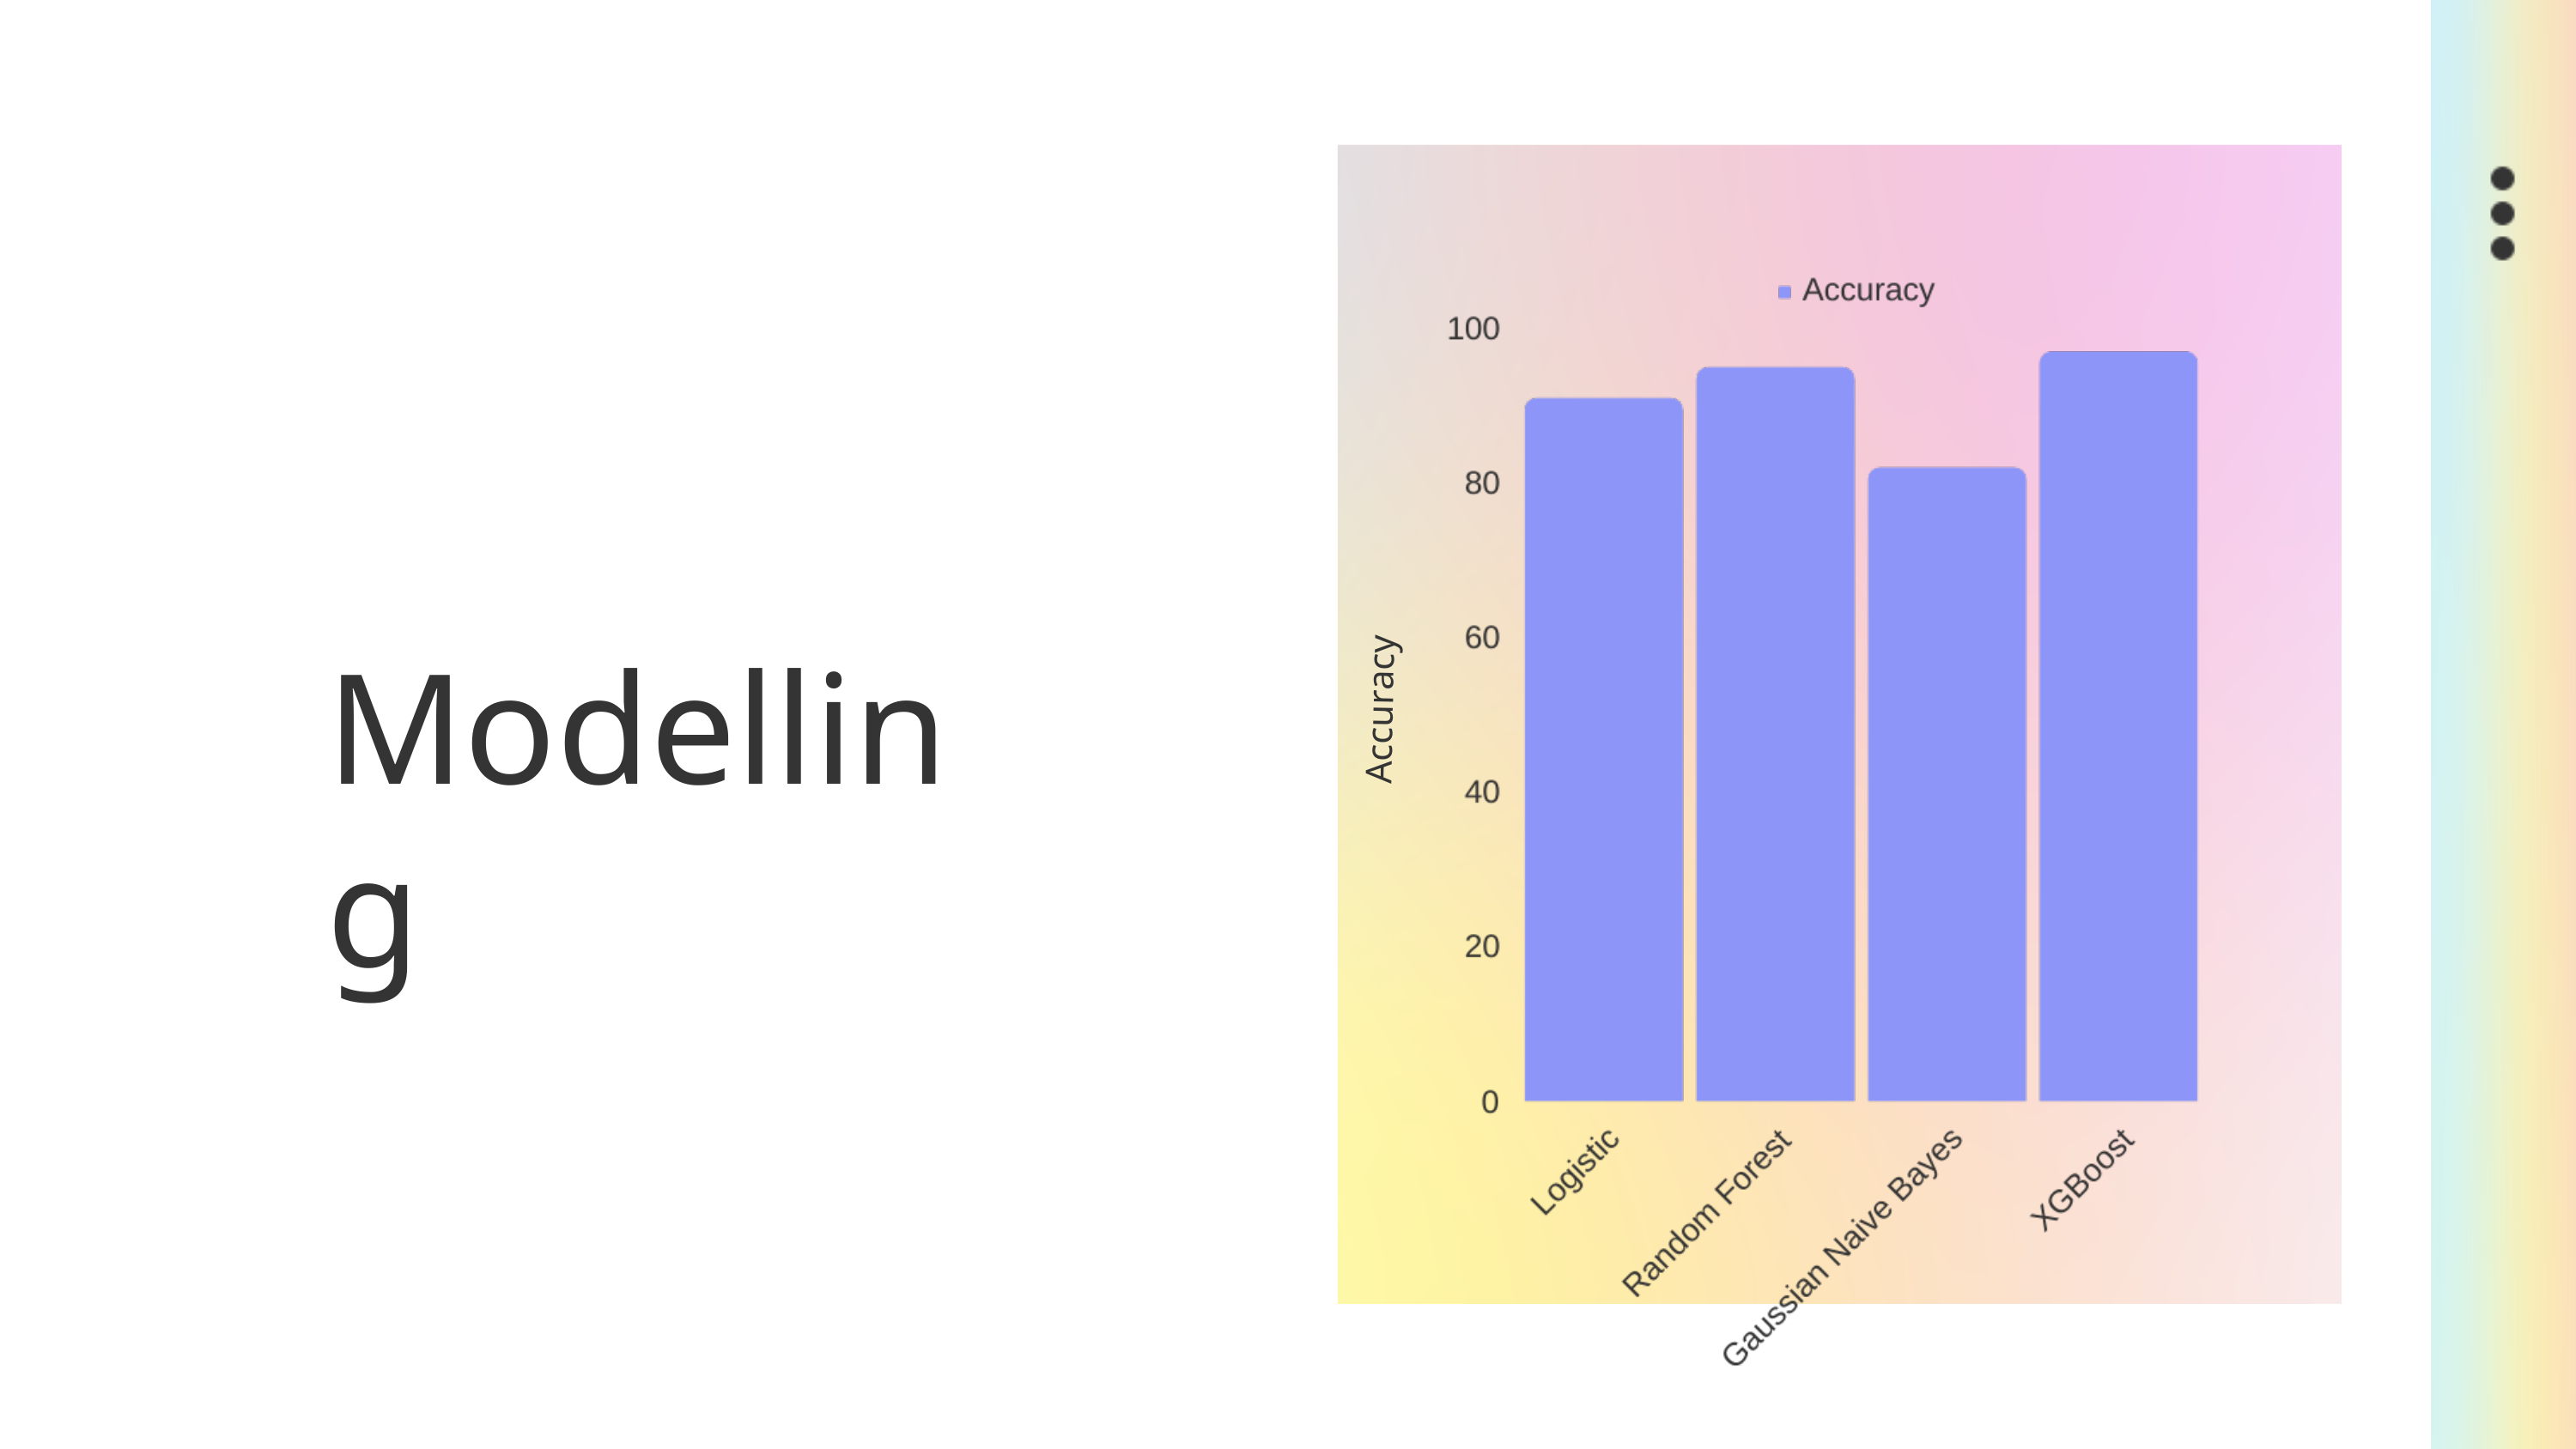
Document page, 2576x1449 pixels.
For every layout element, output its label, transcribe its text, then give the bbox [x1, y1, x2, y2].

text_box [2433, 144, 2573, 284]
picture [1339, 162, 2309, 1449]
text_box [2431, 0, 2576, 1449]
text_box [1337, 144, 2342, 1304]
text_box Modelling [325, 632, 1027, 998]
